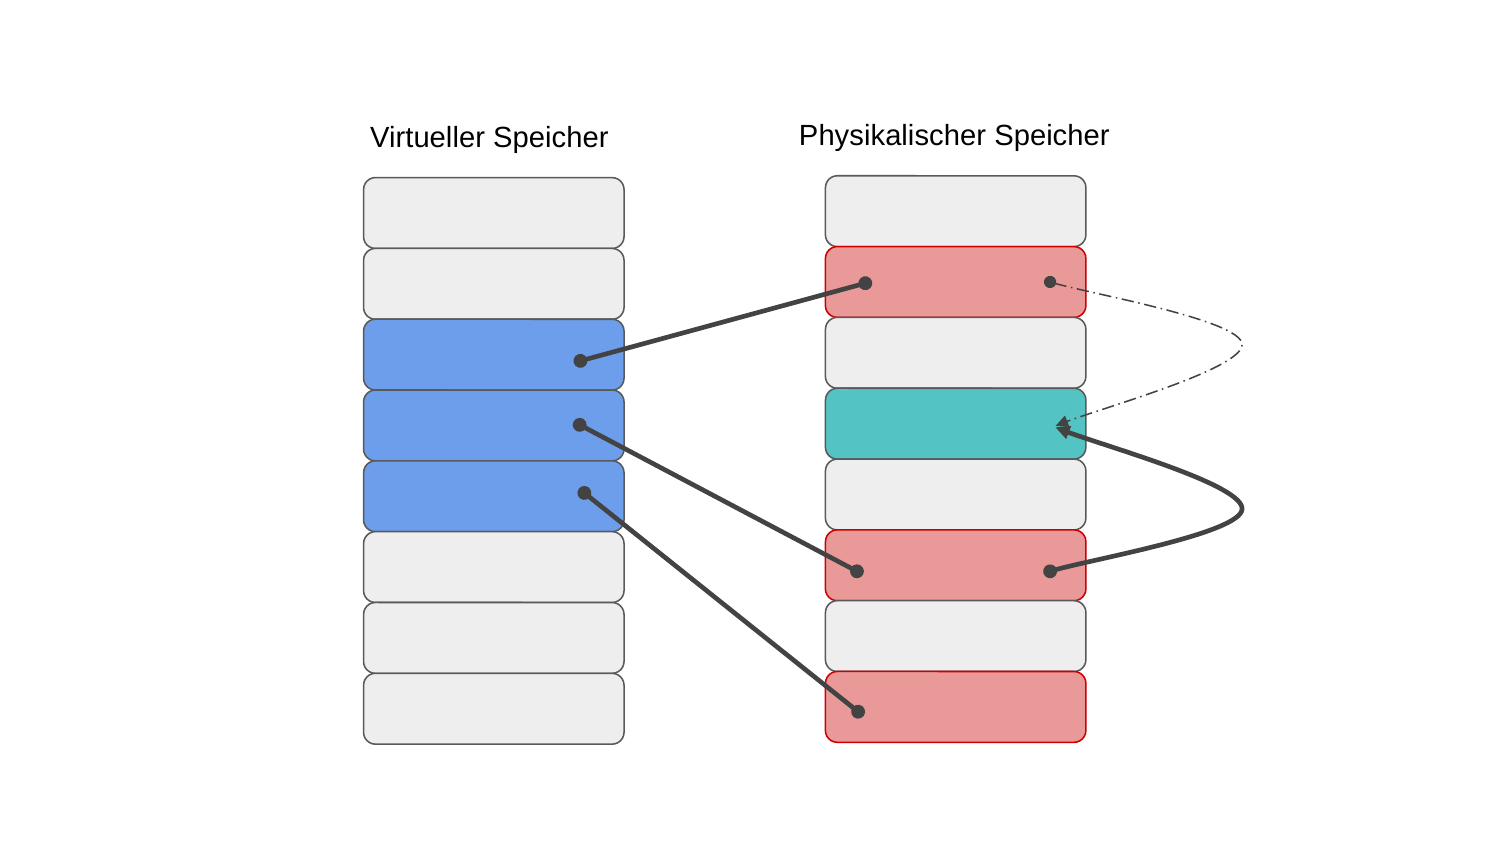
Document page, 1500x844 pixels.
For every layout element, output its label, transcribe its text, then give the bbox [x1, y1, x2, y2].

text_box [363, 248, 625, 319]
text_box [363, 531, 578, 602]
text_box [363, 177, 625, 248]
text_box [363, 602, 578, 673]
text_box [363, 673, 625, 745]
text_box Physikalischer Speicher [783, 101, 1128, 167]
text_box [825, 671, 1086, 743]
text_box [825, 246, 1086, 317]
text_box [825, 317, 1054, 388]
text_box [363, 319, 625, 390]
text_box [863, 529, 1086, 601]
text_box [1044, 426, 1243, 578]
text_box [579, 424, 858, 495]
text_box [363, 390, 625, 461]
text_box [363, 460, 574, 532]
text_box [1044, 276, 1243, 427]
text_box [862, 459, 1054, 529]
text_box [580, 282, 866, 362]
text_box [1068, 416, 1086, 437]
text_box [584, 492, 859, 712]
text_box Virtueller Speicher [355, 103, 633, 169]
text_box [825, 388, 1057, 459]
text_box [825, 175, 1086, 247]
text_box [863, 600, 1086, 671]
